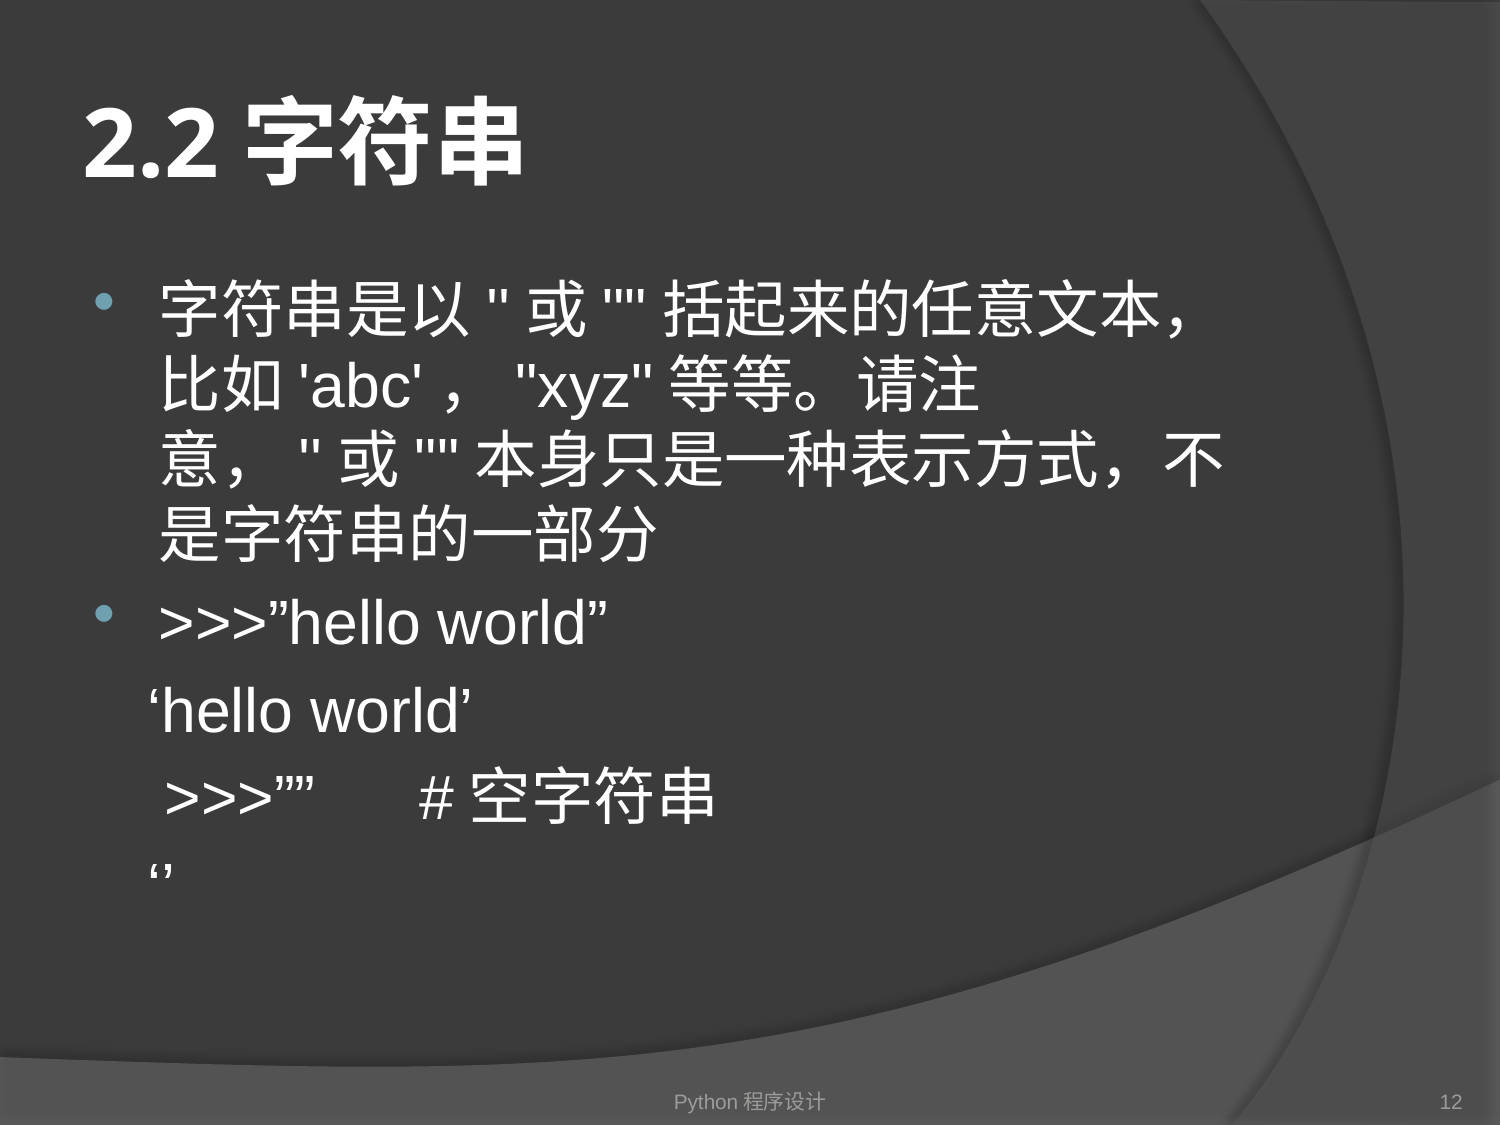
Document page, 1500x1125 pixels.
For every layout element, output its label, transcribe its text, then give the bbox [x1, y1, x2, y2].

list 字符串是以''或""括起来的任意文本，比如'abc'，"xyz"等等。请注意，''或""本身只是一种表示方式，不是字符串的一部分 >>>”hello world” ‘hello world’ >>>”” #空字符串 ‘’ [75, 262, 1300, 1005]
footer Python程序设计 [512, 1053, 988, 1114]
title 2.2字符串 [75, 45, 1300, 233]
slide_number 12 [1337, 1053, 1463, 1114]
